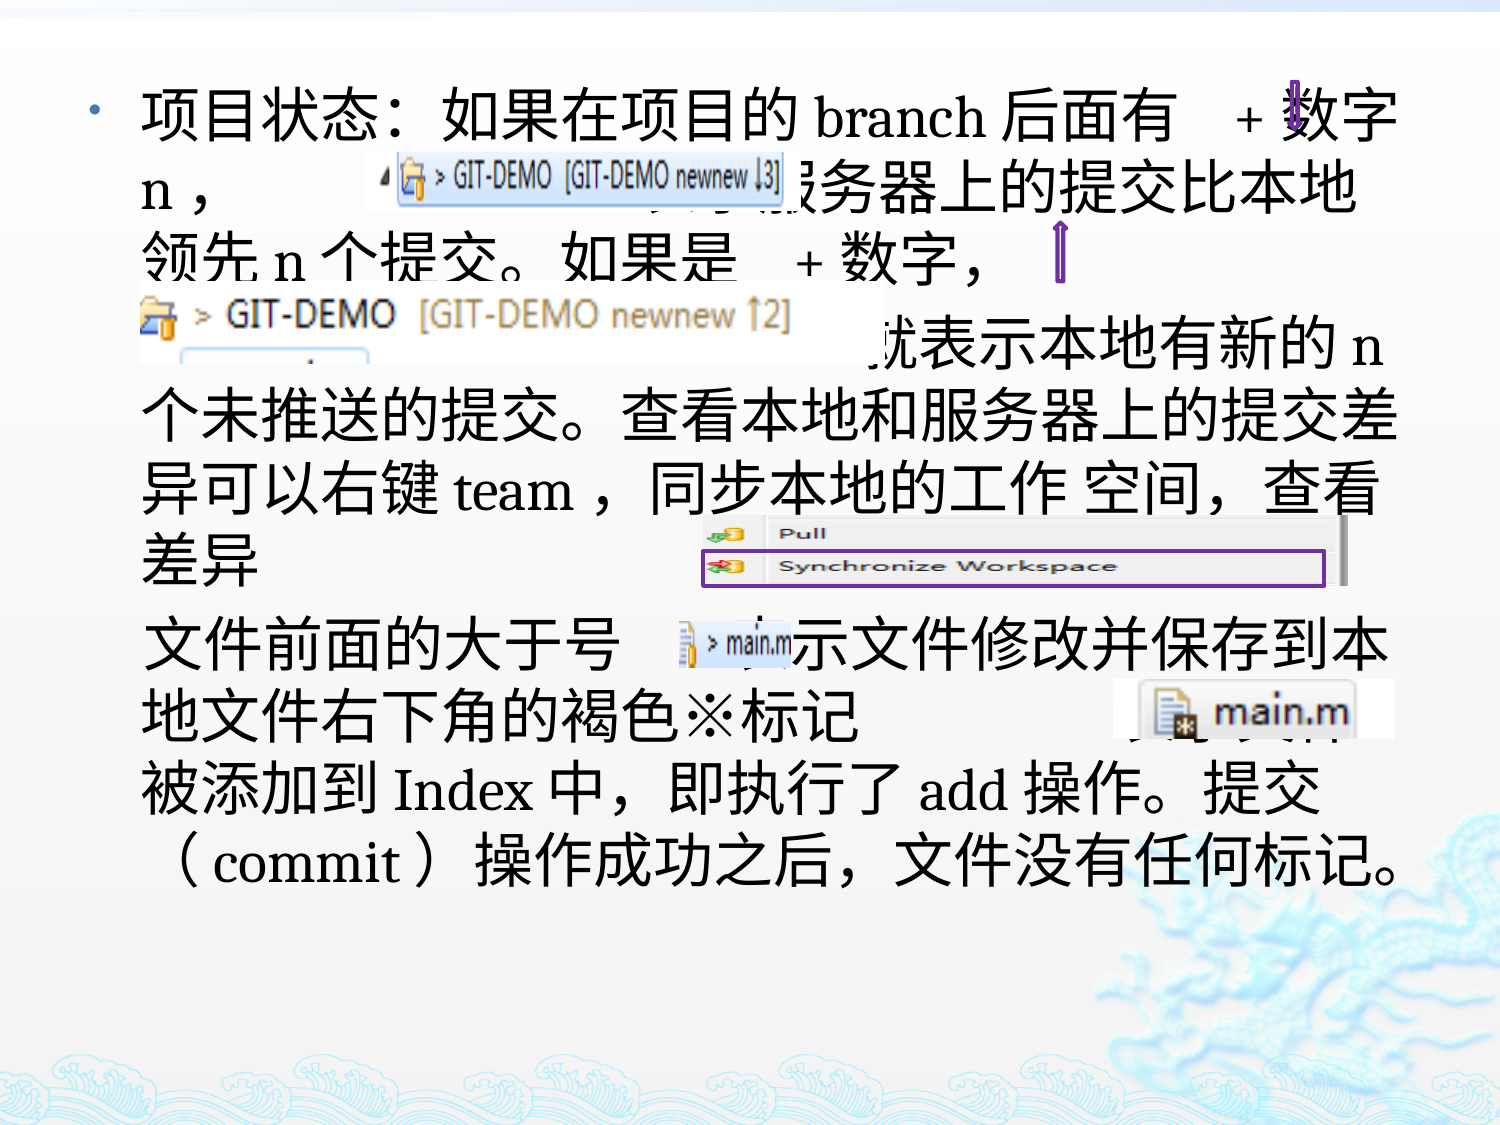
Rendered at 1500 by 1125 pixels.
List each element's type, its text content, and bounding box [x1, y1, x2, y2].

picture [1112, 679, 1394, 739]
text_box [1052, 220, 1069, 284]
picture [140, 280, 885, 364]
text_box [1287, 79, 1303, 131]
picture [702, 515, 1349, 587]
list 项目状态：如果在项目的branch后面有 +数字 n， 表示服务器上的提交比本地领先n个提交。如果是 +数字， 就表示本地有新的n个未推送的提交。查看本地和服务器上的提交差异可以右键team，同步本地的工作 空间，查看差异 文件前面的大于号 表示文件修改并保存到本地文件右下角的褐色※标记 表示文件被添加到Index中，即执行了add操作。提交（commit）操作成功之后，文件没有任何标记。 [75, 70, 1425, 1005]
picture [362, 151, 802, 212]
picture [679, 620, 792, 669]
